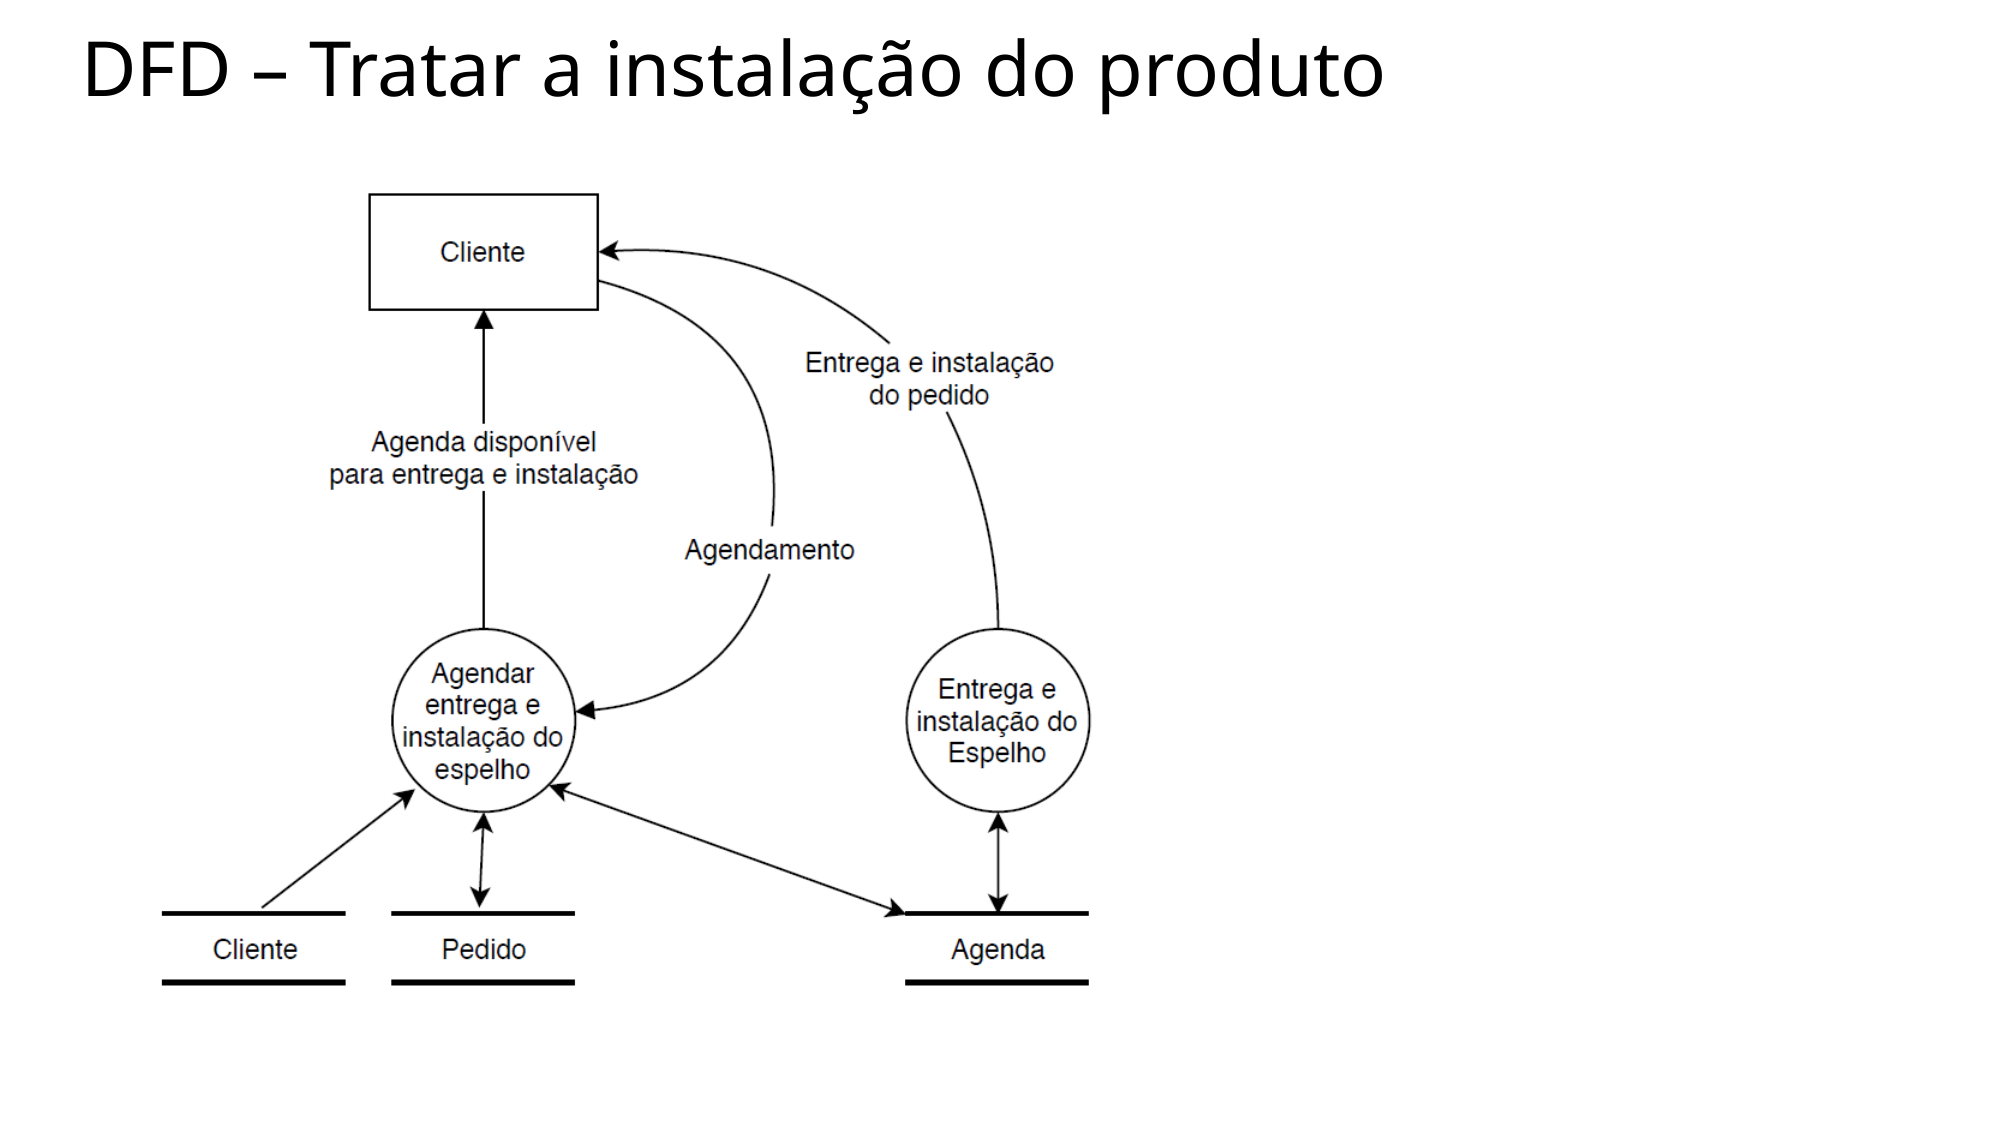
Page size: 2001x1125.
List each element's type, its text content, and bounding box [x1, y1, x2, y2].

title DFD – Tratar a instalação do produto [66, 23, 1792, 122]
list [96, 143, 1197, 1036]
